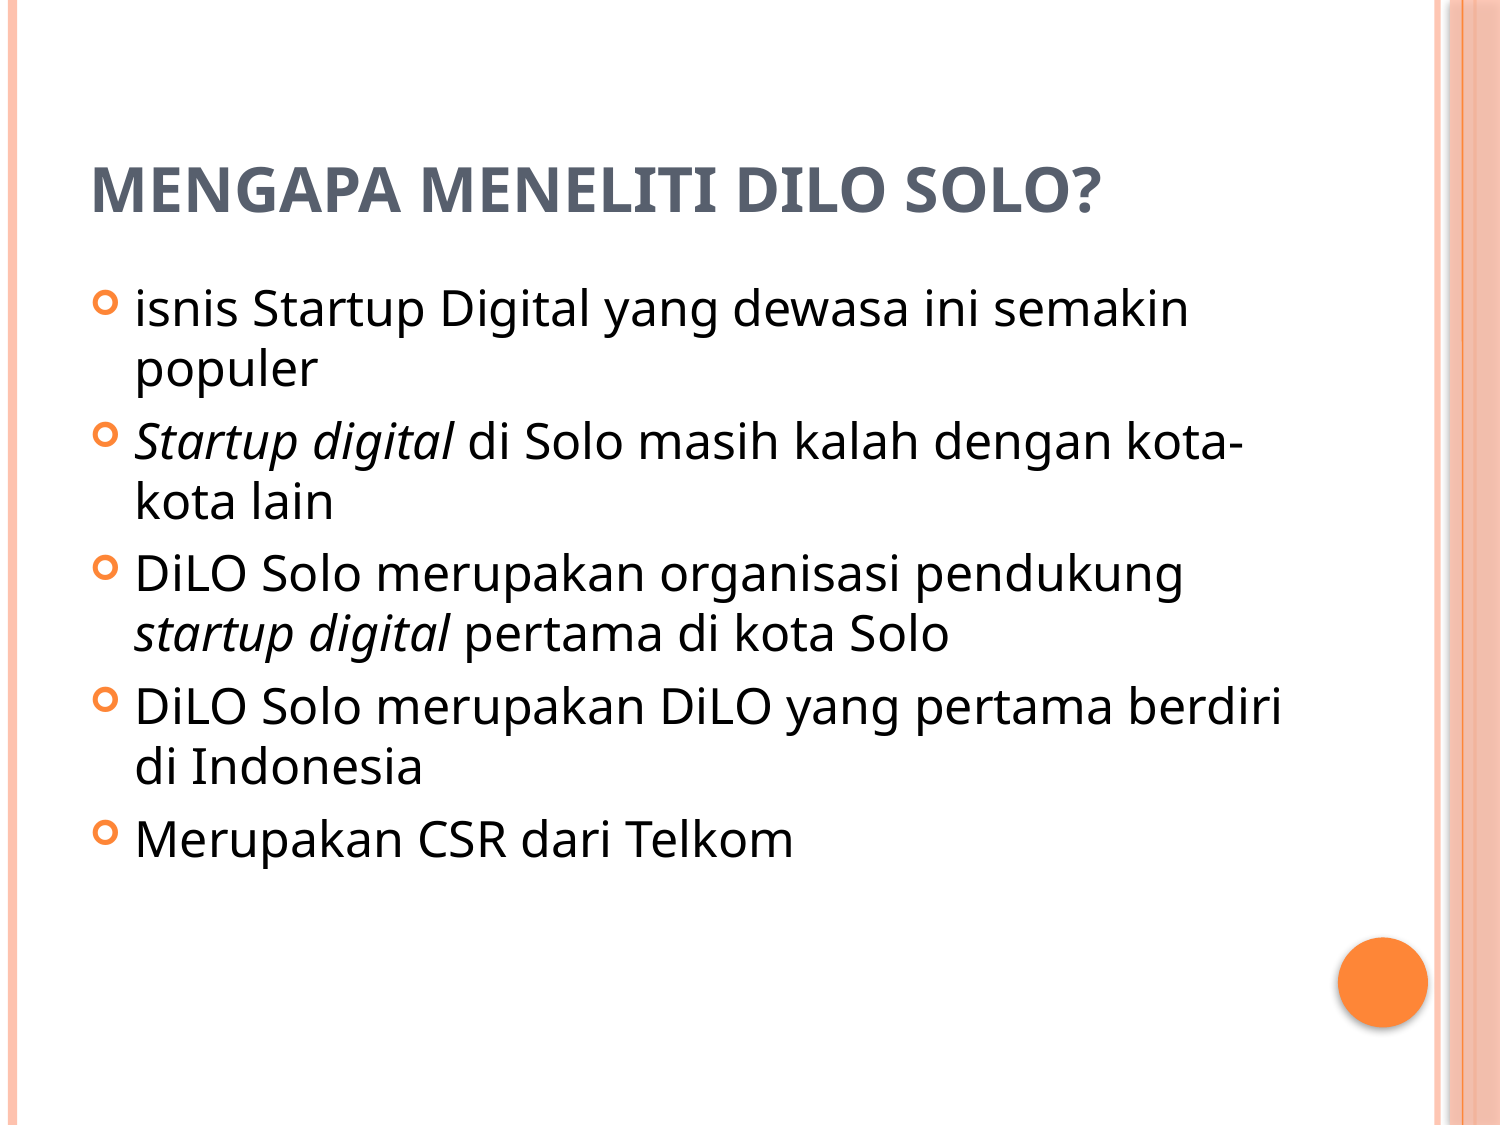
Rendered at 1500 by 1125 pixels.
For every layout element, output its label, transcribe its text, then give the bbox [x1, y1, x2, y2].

list isnis Startup Digital yang dewasa ini semakin populer Startup digital di Solo masih kalah dengan kota-kota lain DiLO Solo merupakan organisasi pendukung startup digital pertama di kota Solo DiLO Solo merupakan DiLO yang pertama berdiri di Indonesia Merupakan CSR dari Telkom [75, 269, 1300, 1069]
title Mengapa meneliti dilo solo? [75, 45, 1300, 233]
